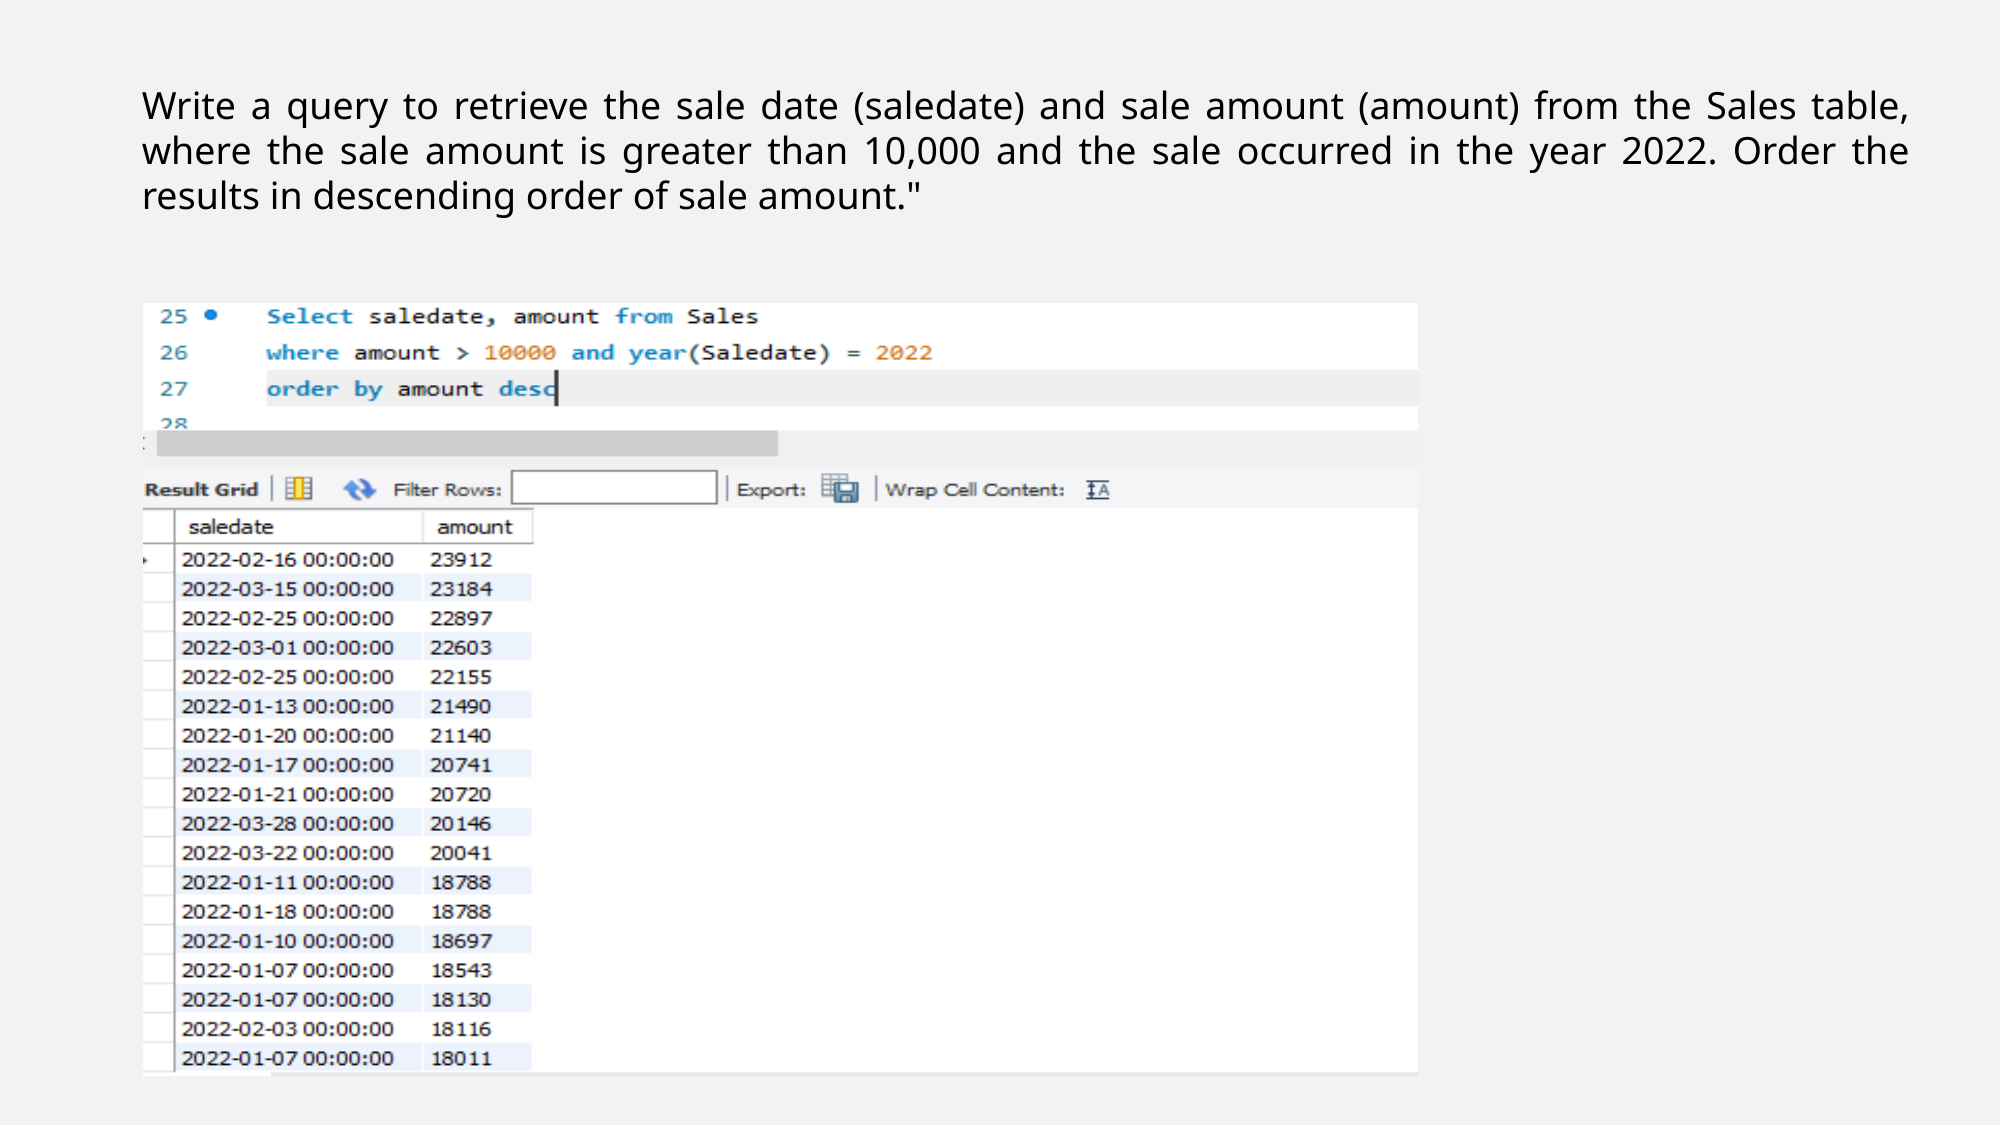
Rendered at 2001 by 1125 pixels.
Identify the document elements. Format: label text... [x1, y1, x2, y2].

picture [143, 303, 1418, 1077]
text_box Write a query to retrieve the sale date (saledate) and sale amount (amount) from the Sales table, where the sale amount is greater than 10,000 and the sale occurred in the year 2022. Order the results in descending order of sale amount." [127, 74, 1926, 224]
